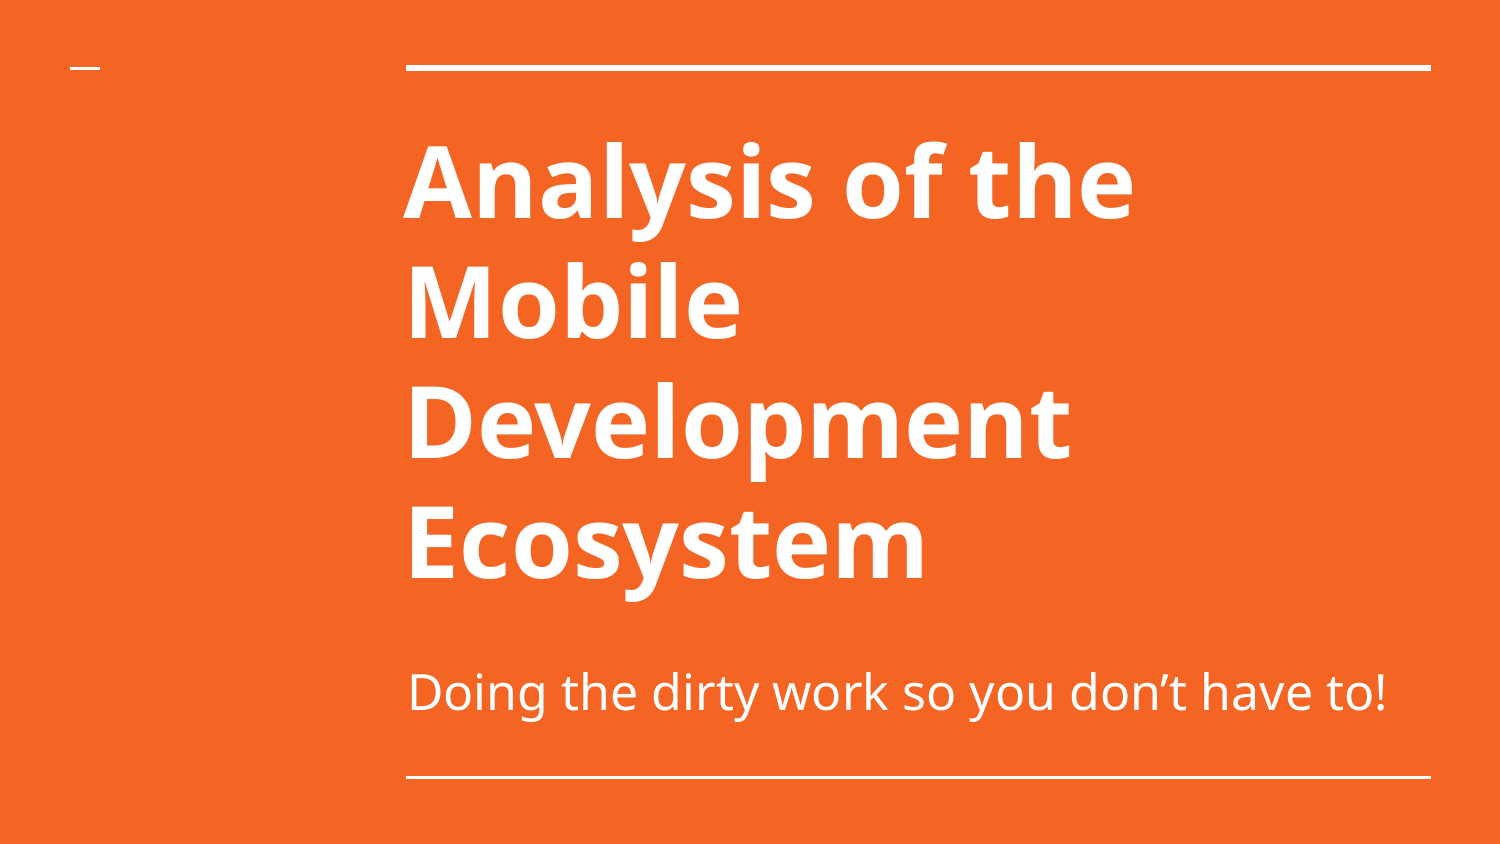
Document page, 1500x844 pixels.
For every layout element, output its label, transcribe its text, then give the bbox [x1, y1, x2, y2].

title Analysis of the Mobile Development Ecosystem [389, 103, 1428, 357]
subtitle Doing the dirty work so you don’t have to! [392, 531, 1431, 735]
